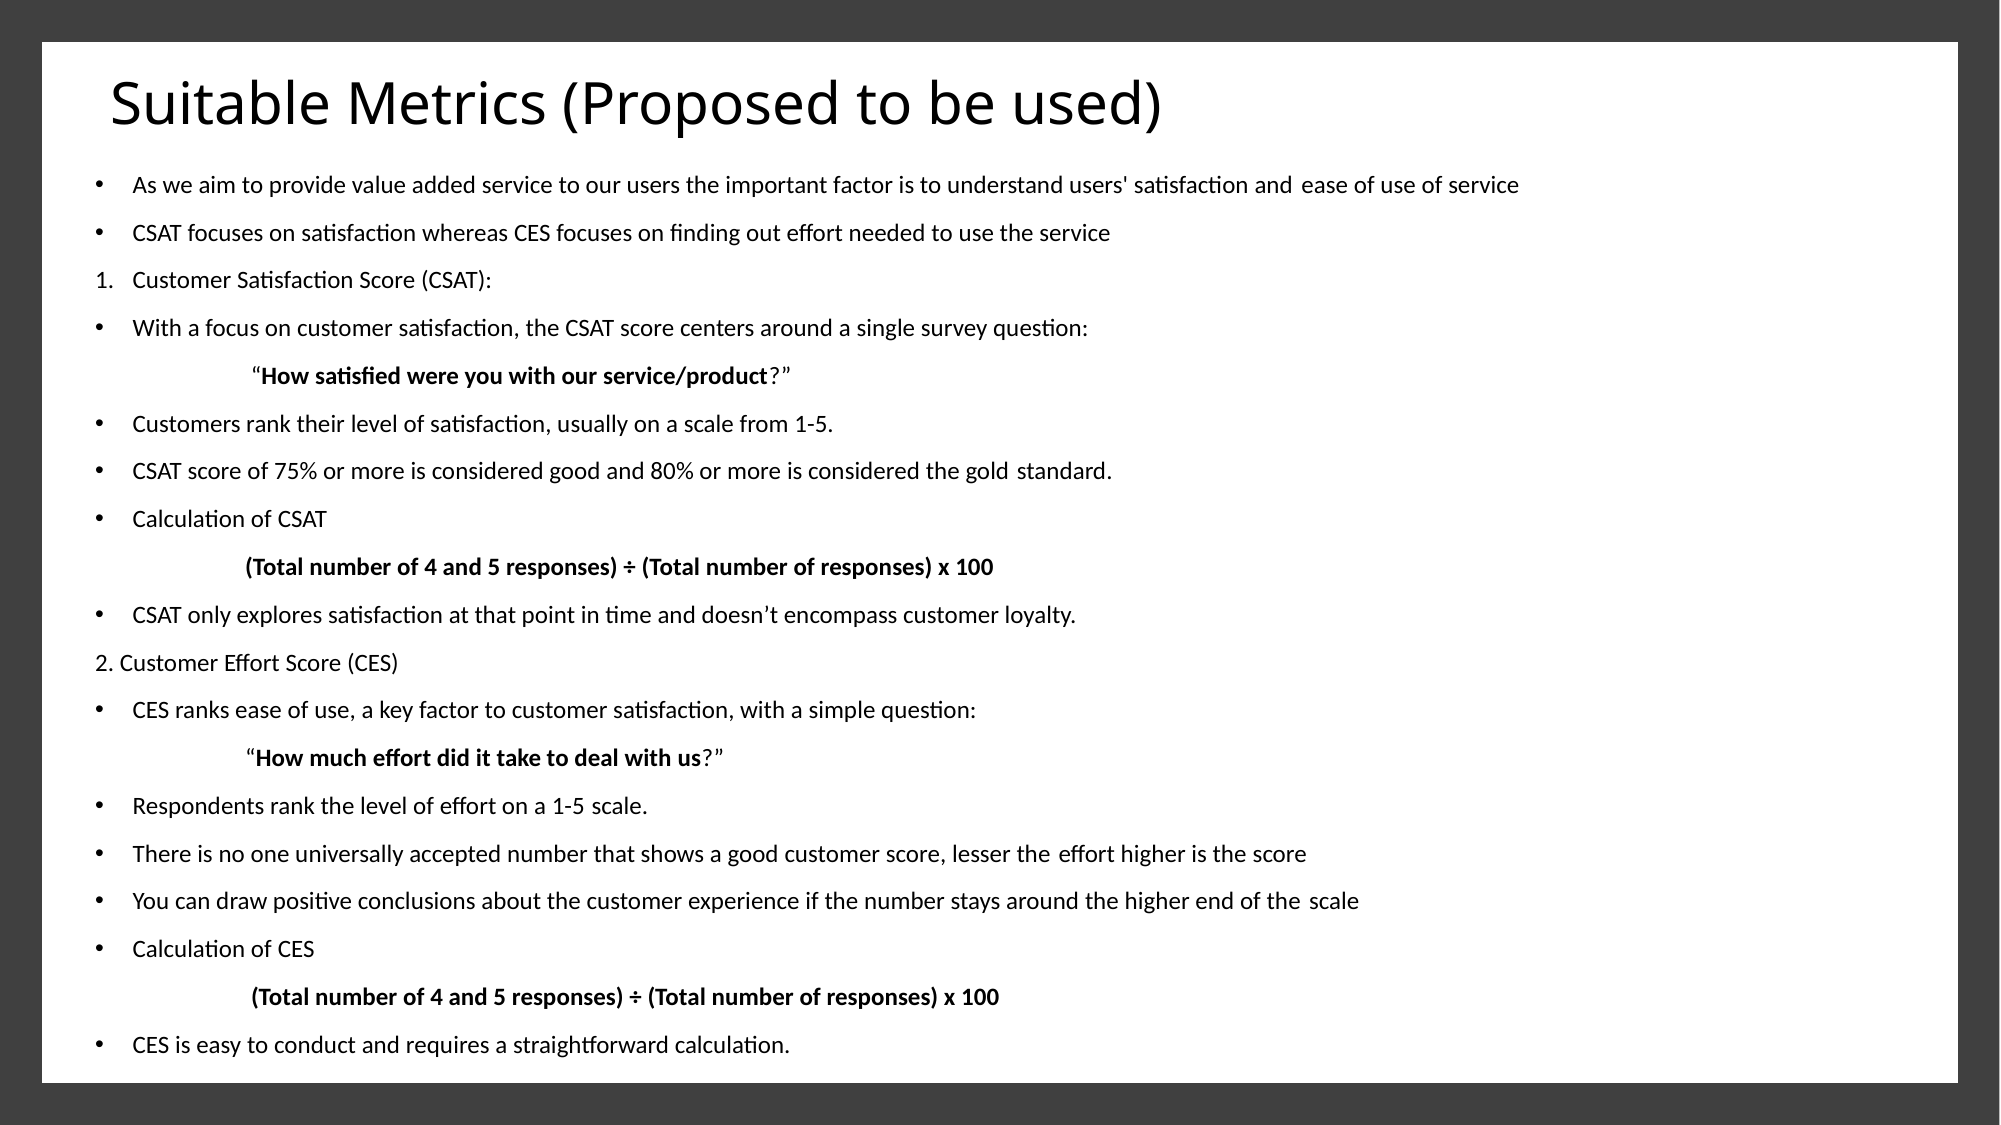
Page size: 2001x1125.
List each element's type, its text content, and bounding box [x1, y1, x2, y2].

title Suitable Metrics (Proposed to be used) [95, 61, 1821, 150]
text_box [52, 51, 1948, 1073]
list As we aim to provide value added service to our users the important factor is to understand users' satisfaction and ease of use of service CSAT focuses on satisfaction whereas CES focuses on finding out effort needed to use the service Customer Satisfaction Score (CSAT): With a focus on customer satisfaction, the CSAT score centers around a single survey question: “How satisfied were you with our service/product?” Customers rank their level of satisfaction, usually on a scale from 1-5. CSAT score of 75% or more is considered good and 80% or more is considered the gold standard. Calculation of CSAT (Total number of 4 and 5 responses) ÷ (Total number of responses) x 100 CSAT only explores satisfaction at that point in time and doesn’t encompass customer loyalty. 2. Customer Effort Score (CES) CES ranks ease of use, a key factor to customer satisfaction, with a simple question: “How much effort did it take to deal with us?” Respondents rank the level of effort on a 1-5 scale. There is no one universally accepted number that shows a good customer score, lesser the effort higher is the score You can draw positive conclusions about the customer experience if the number stays around the higher end of the scale Calculation of CES (Total number of 4 and 5 responses) ÷ (Total number of responses) x 100 CES is easy to conduct and requires a straightforward calculation. [80, 164, 1806, 1066]
text_box [0, 0, 2000, 1125]
